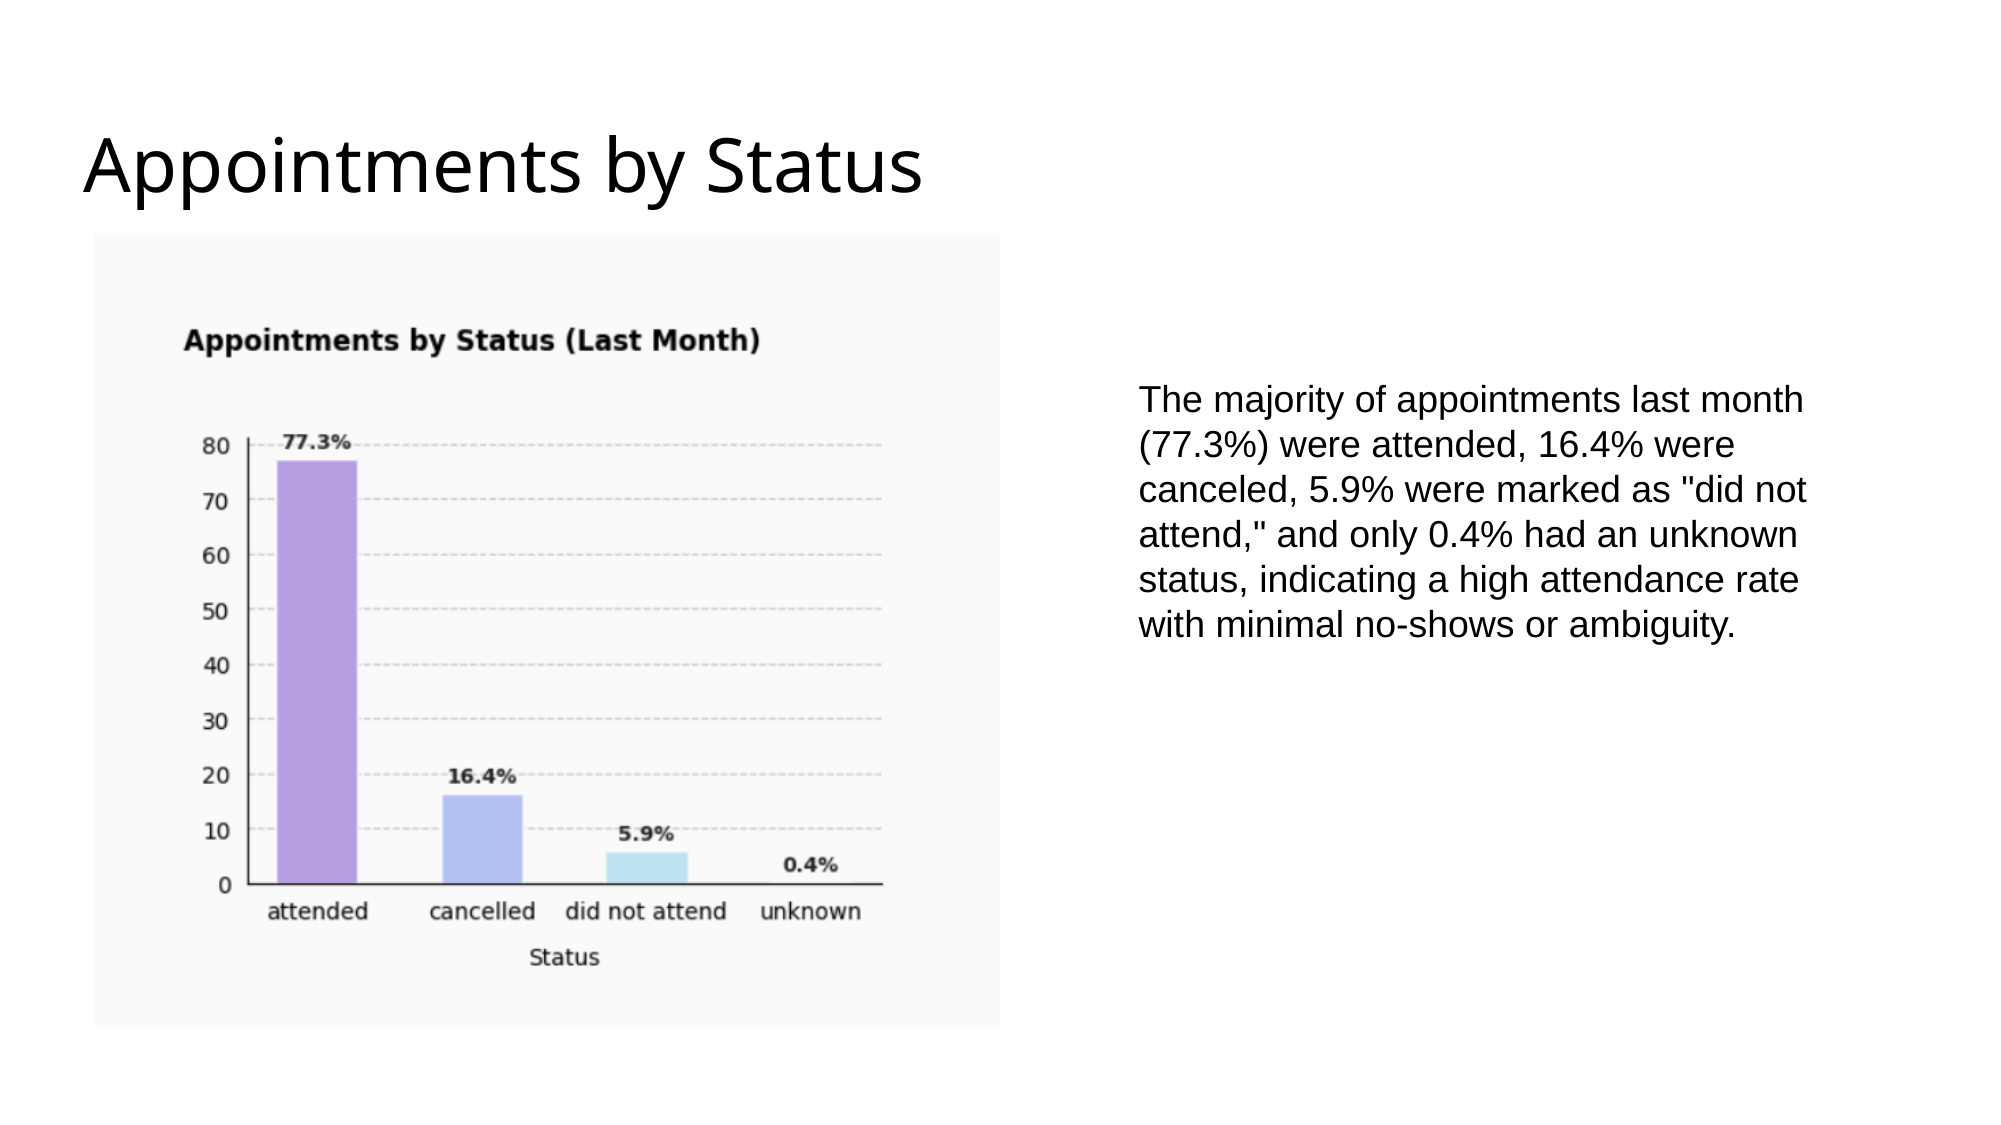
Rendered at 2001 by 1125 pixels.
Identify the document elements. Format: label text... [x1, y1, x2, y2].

text_box The majority of appointments last month (77.3%) were attended, 16.4% were canceled, 5.9% were marked as "did not attend," and only 0.4% had an unknown status, indicating a high attendance rate with minimal no-shows or ambiguity. [1123, 367, 1869, 697]
title Appointments by Status [68, 59, 1794, 278]
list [94, 234, 1001, 1027]
